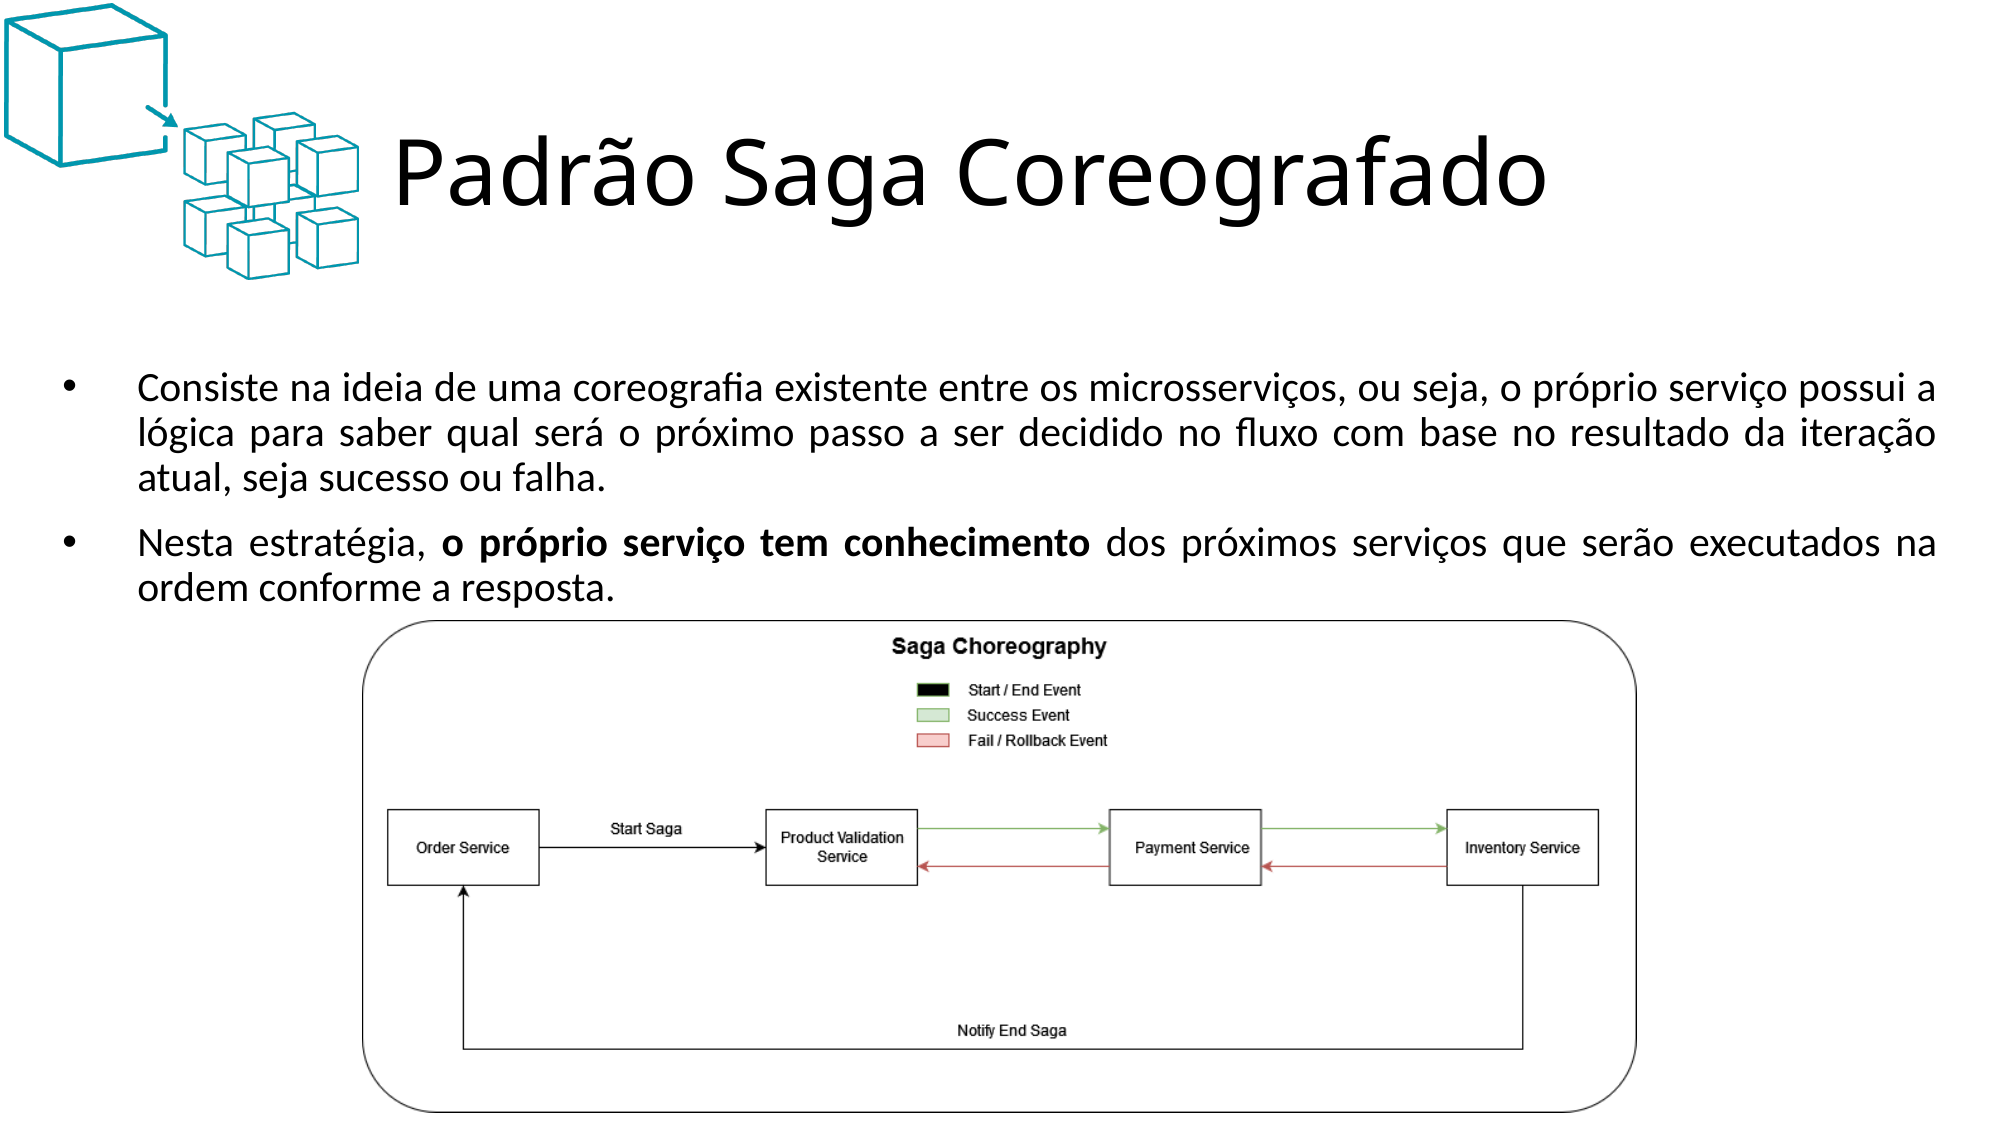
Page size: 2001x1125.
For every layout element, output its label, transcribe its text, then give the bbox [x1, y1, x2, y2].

text_box Padrão Saga Coreografado [376, 44, 1792, 308]
list Consiste na ideia de uma coreografia existente entre os microsserviços, ou seja, o próprio serviço possui a lógica para saber qual será o próximo passo a ser decidido no fluxo com base no resultado da iteração atual, seja sucesso ou falha. Nesta estratégia, o próprio serviço tem conhecimento dos próximos serviços que serão executados na ordem conforme a resposta. [47, 357, 1953, 621]
picture [362, 619, 1637, 1113]
picture [3, 3, 359, 280]
